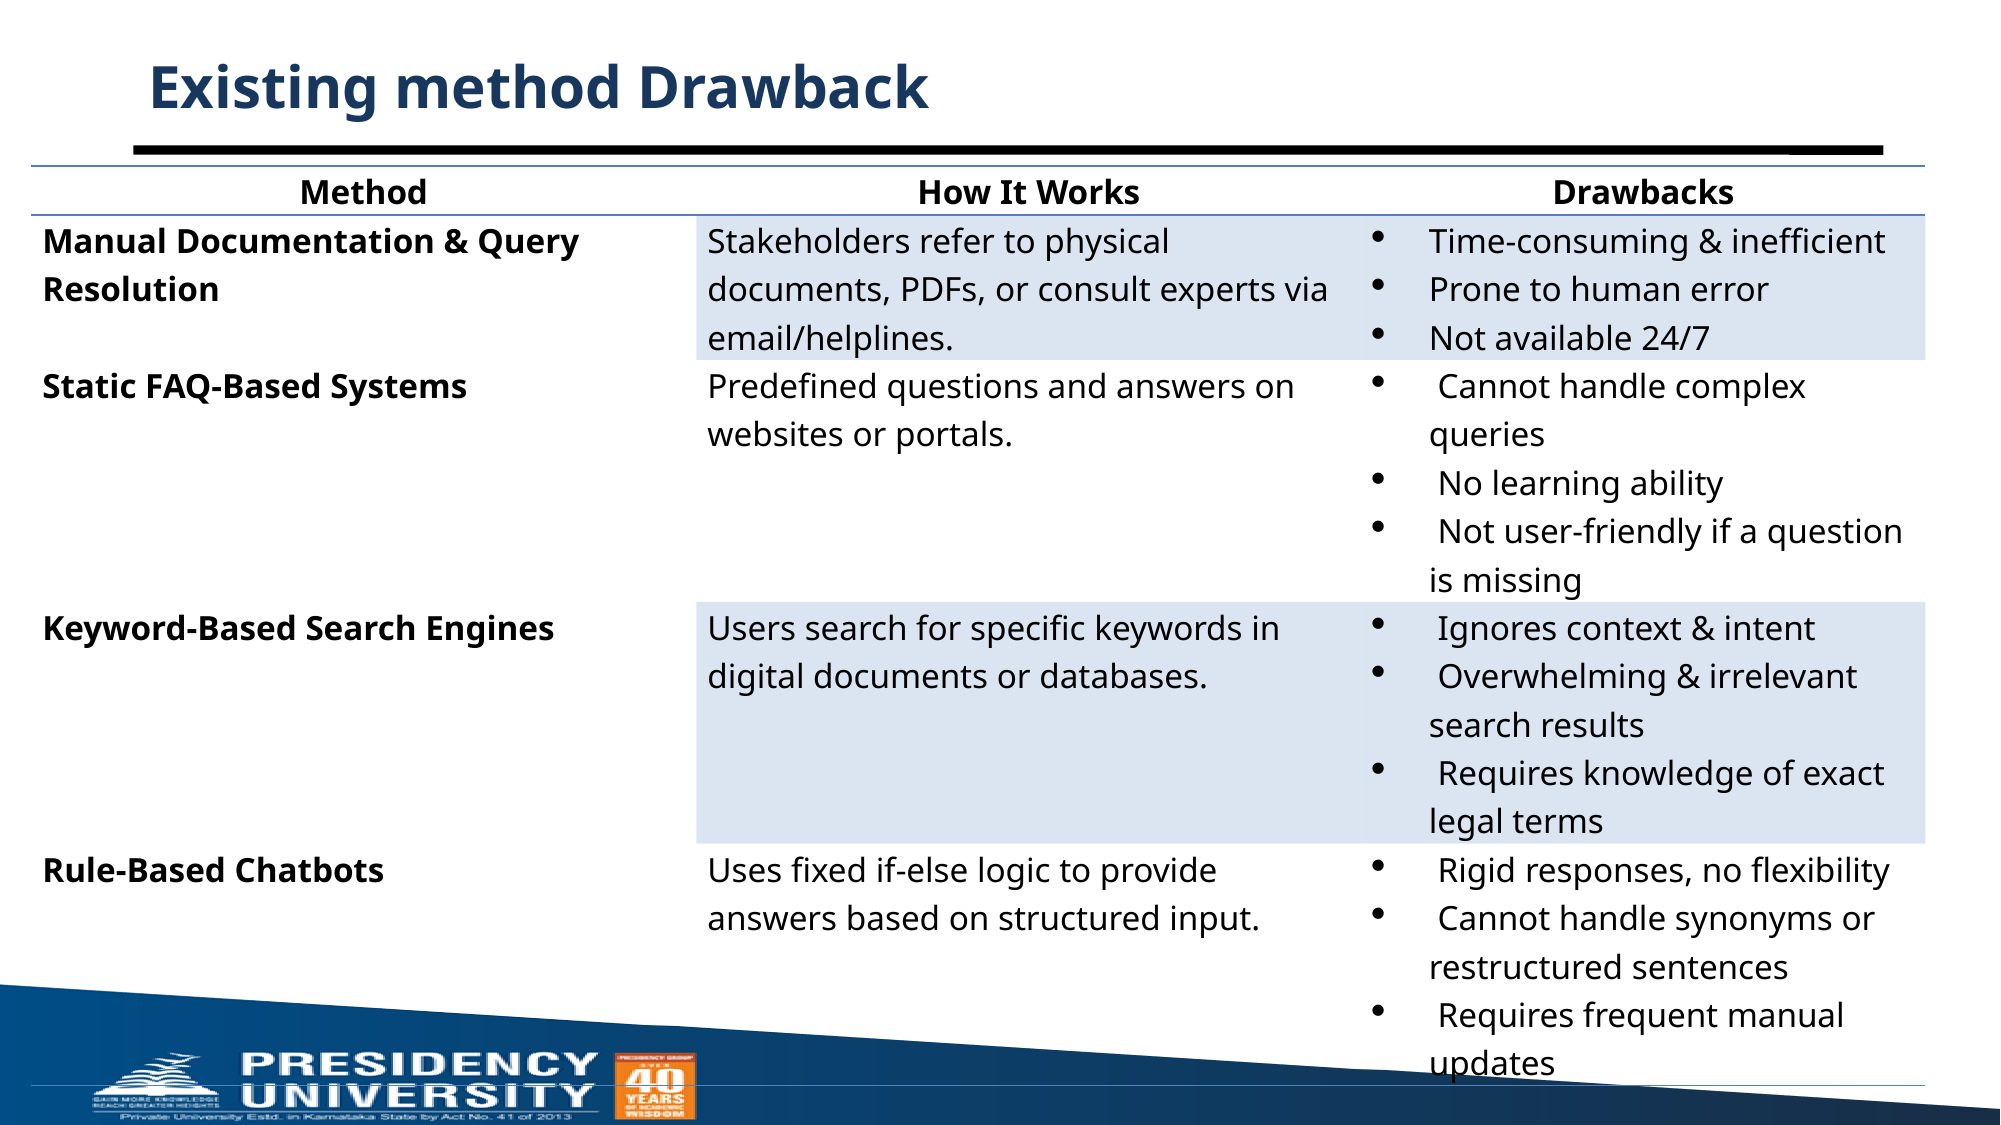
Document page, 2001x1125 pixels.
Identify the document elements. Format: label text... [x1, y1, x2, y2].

table_cell Cannot handle complex queries No learning ability Not user-friendly if a question is missing [1362, 360, 1925, 602]
table_cell Ignores context & intent Overwhelming & irrelevant search results Requires knowledge of exact legal terms [1362, 602, 1925, 844]
table_header Drawbacks [1362, 167, 1925, 214]
table_cell Predefined questions and answers on websites or portals. [696, 360, 1362, 602]
table_cell Manual Documentation & Query Resolution [31, 216, 696, 360]
title Existing method Drawback [133, 45, 1884, 125]
table_cell Uses fixed if-else logic to provide answers based on structured input. [696, 844, 1362, 1085]
table_cell Static FAQ-Based Systems [31, 360, 696, 602]
table_cell Users search for specific keywords in digital documents or databases. [696, 602, 1362, 844]
picture [0, 982, 2000, 1125]
table_cell Time-consuming & inefficient Prone to human error Not available 24/7 [1362, 216, 1925, 360]
table_cell Keyword-Based Search Engines [31, 602, 696, 844]
table_cell Rule-Based Chatbots [31, 844, 696, 1085]
table_cell Stakeholders refer to physical documents, PDFs, or consult experts via email/helplines. [696, 216, 1362, 360]
table_cell Rigid responses, no flexibility Cannot handle synonyms or restructured sentences Requires frequent manual updates [1362, 844, 1925, 1085]
table_header How It Works [696, 167, 1362, 214]
table_header Method [31, 167, 696, 214]
